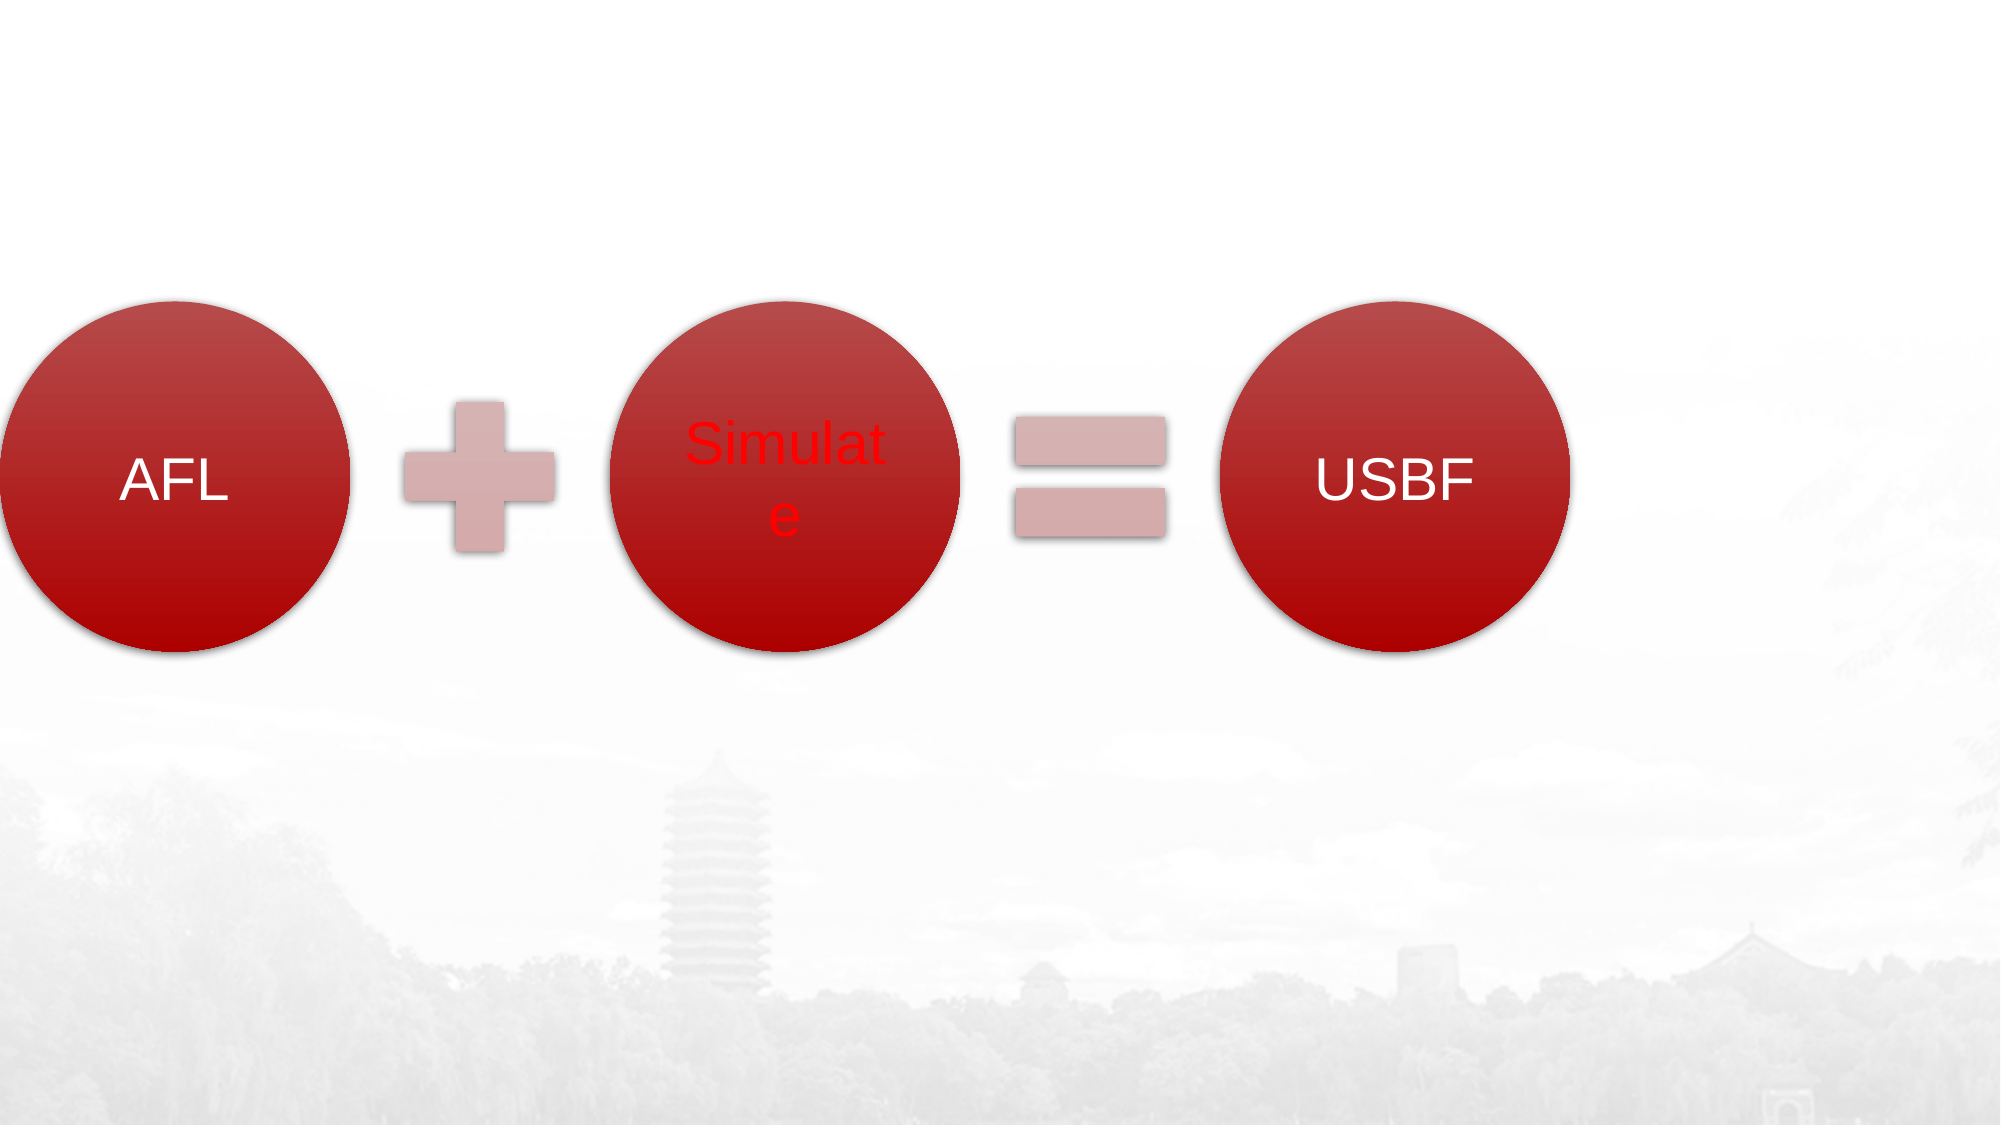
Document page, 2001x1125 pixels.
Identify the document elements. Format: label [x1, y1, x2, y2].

text_box [235, 77, 1806, 1031]
picture [0, 0, 2001, 1125]
